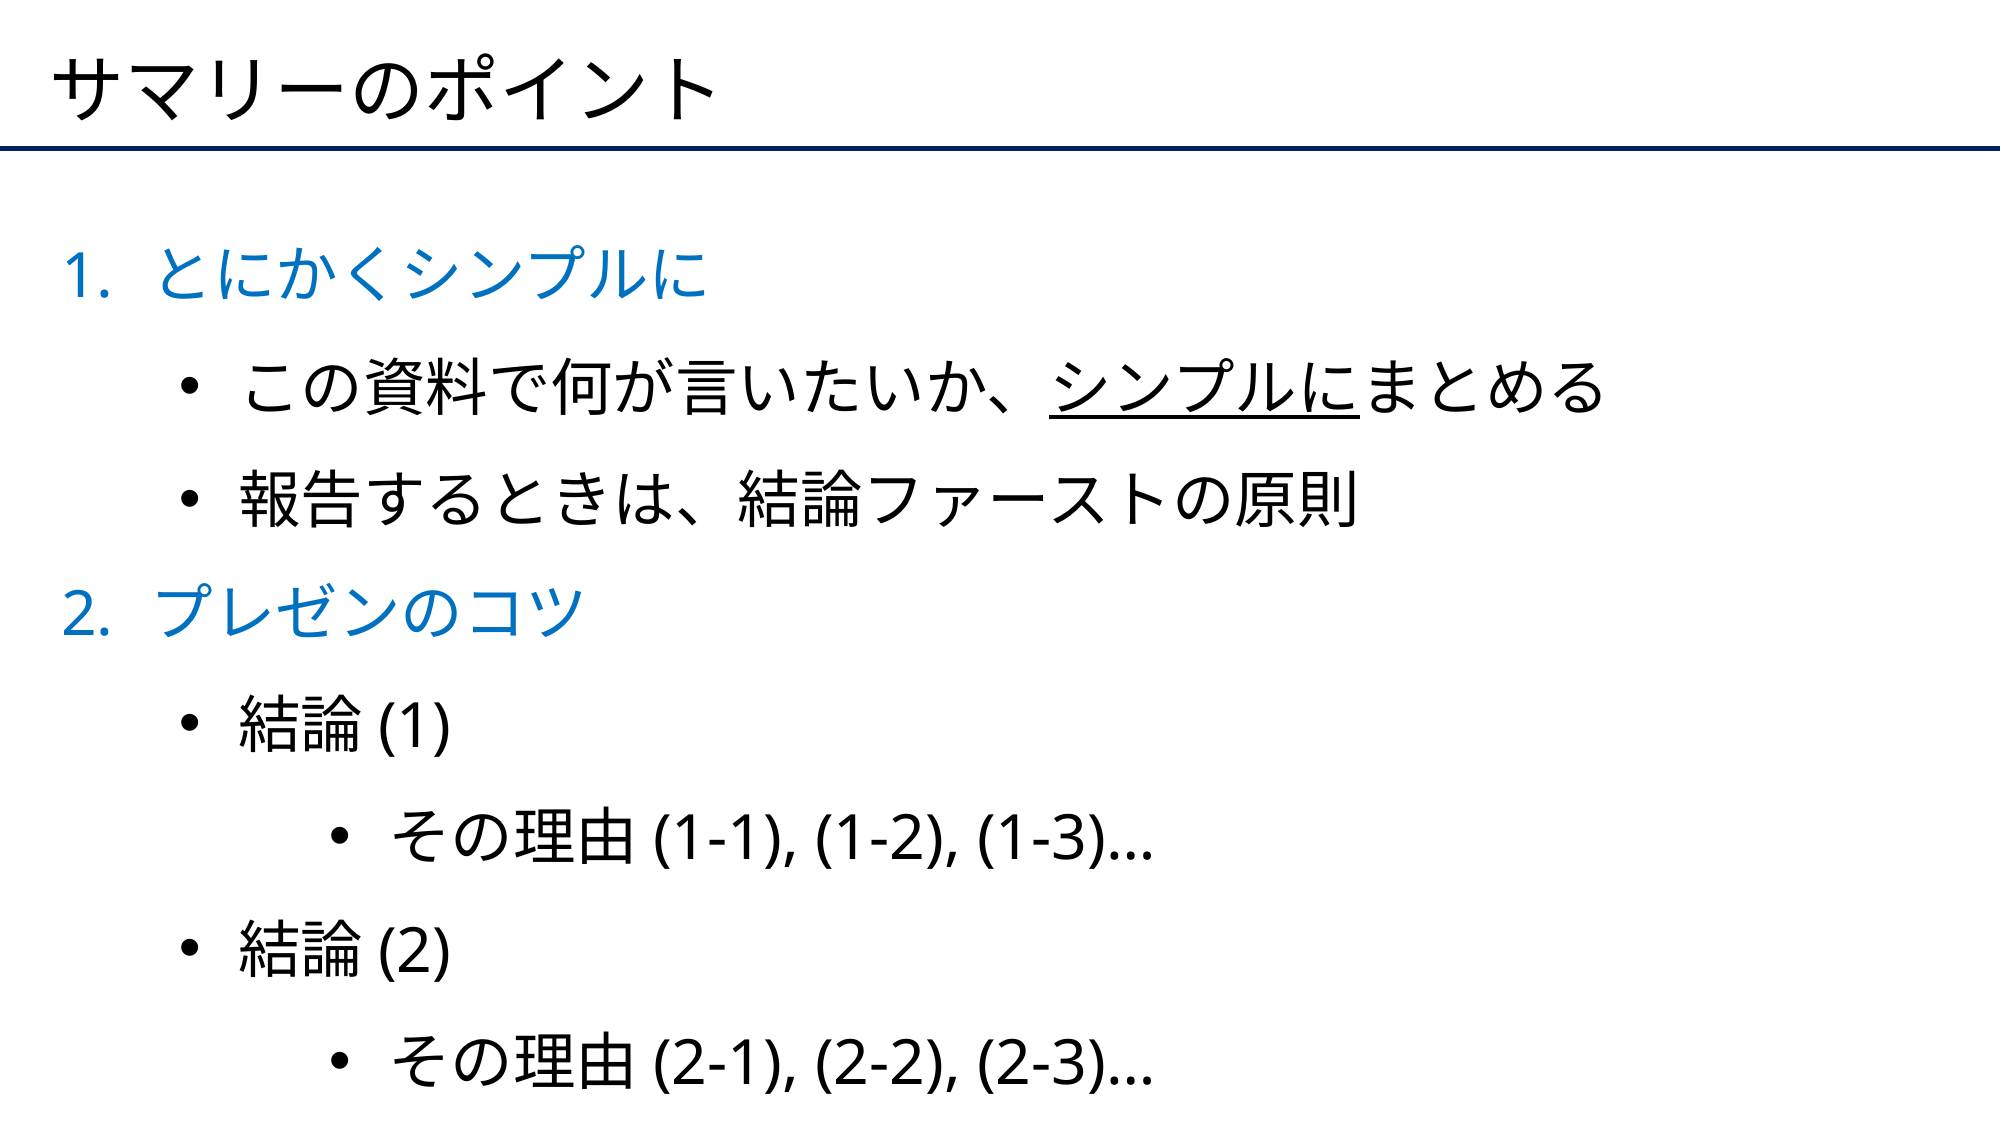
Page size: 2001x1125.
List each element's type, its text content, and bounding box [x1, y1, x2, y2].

title サマリーのポイント [34, 30, 1925, 157]
text_box とにかくシンプルに この資料で何が言いたいか、シンプルにまとめる 報告するときは、結論ファーストの原則 プレゼンのコツ 結論(1) その理由(1-1), (1-2), (1-3)… 結論(2) その理由(2-1), (2-2), (2-3)… [46, 190, 1925, 1105]
